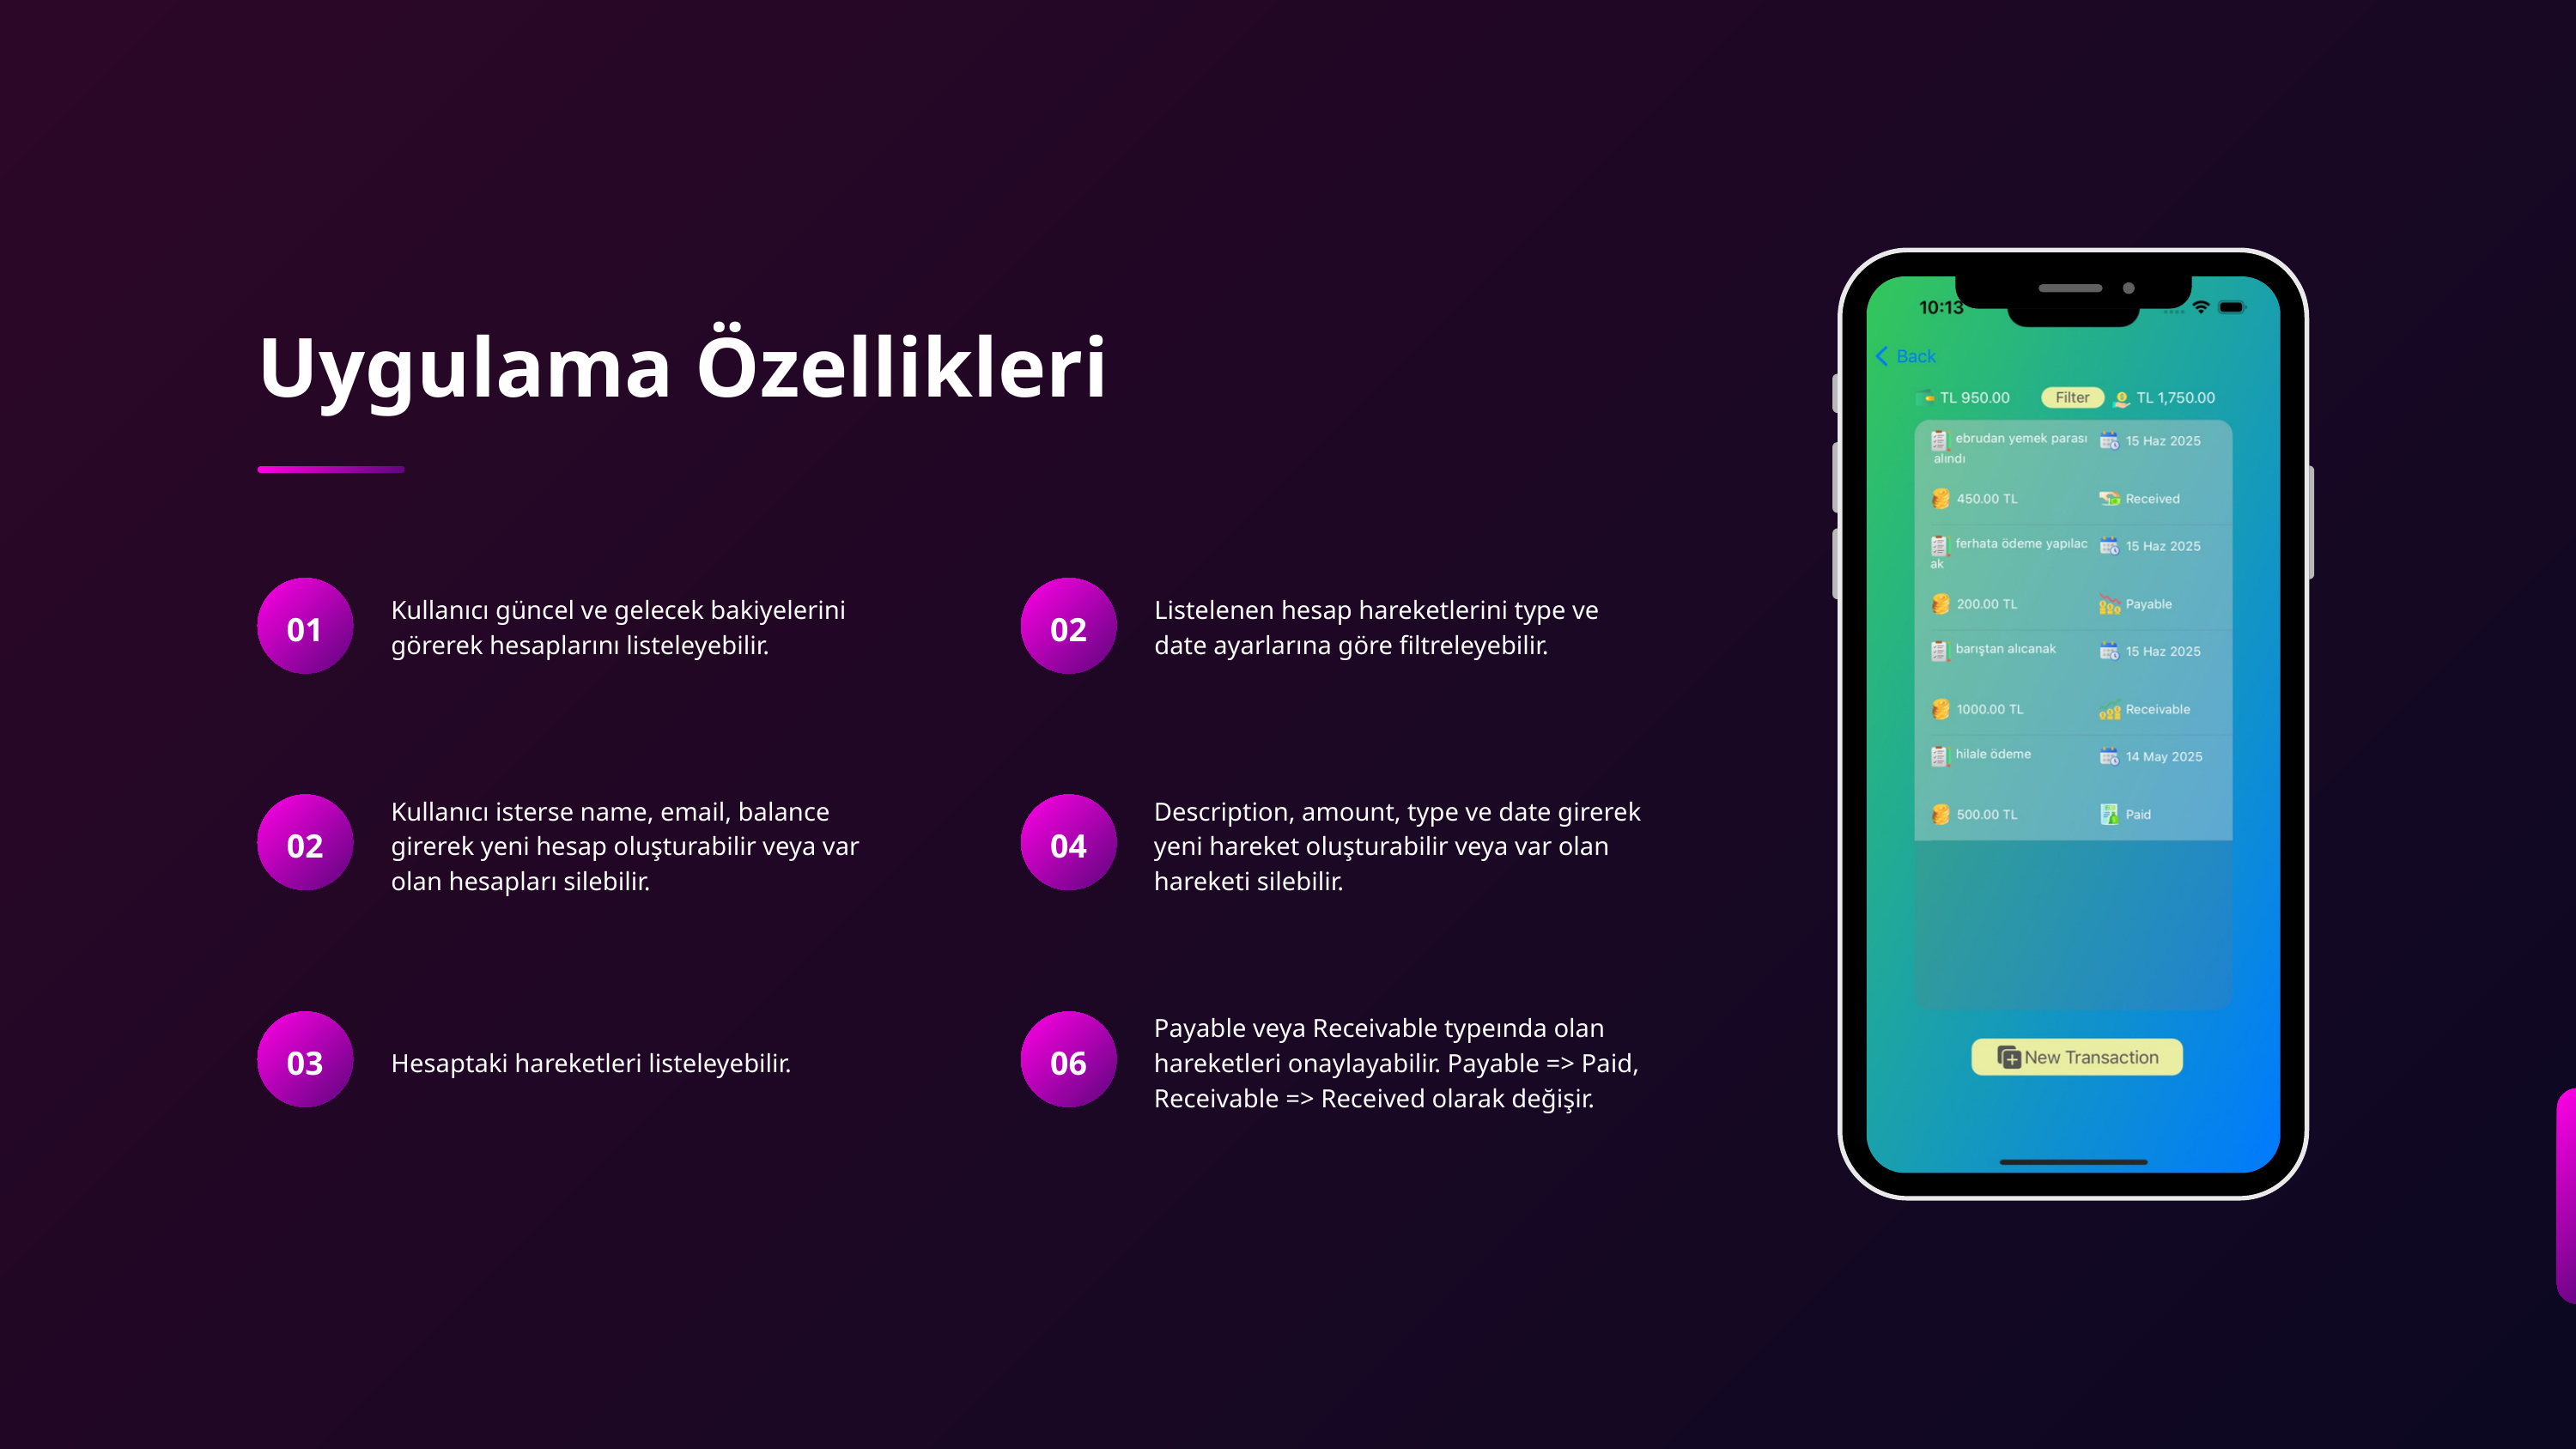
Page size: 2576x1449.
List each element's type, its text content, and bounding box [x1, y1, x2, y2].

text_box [1020, 794, 1117, 891]
text_box Description, amount, type ve date girerek yeni hareket oluşturabilir veya var olan hareketi silebilir. [1153, 790, 1655, 896]
text_box Kullanıcı isterse name, email, balance girerek yeni hesap oluşturabilir veya var olan hesapları silebilir. [391, 790, 891, 896]
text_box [2556, 1088, 2576, 1304]
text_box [257, 1011, 354, 1107]
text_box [1832, 247, 2315, 1202]
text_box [257, 794, 354, 891]
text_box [257, 578, 354, 674]
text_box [1020, 578, 1117, 674]
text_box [1020, 1011, 1117, 1107]
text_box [257, 465, 405, 474]
text_box Hesaptaki hareketleri listeleyebilir. [391, 1042, 891, 1078]
text_box Listelenen hesap hareketlerini type ve date ayarlarına göre filtreleyebilir. [1154, 589, 1655, 660]
text_box Uygulama Özellikleri [257, 318, 1444, 414]
text_box Kullanıcı güncel ve gelecek bakiyelerini görerek hesaplarını listeleyebilir. [391, 589, 891, 660]
text_box Payable veya Receivable typeında olan hareketleri onaylayabilir. Payable => Paid, Receivable => Received olarak değişir. [1153, 1007, 1655, 1113]
